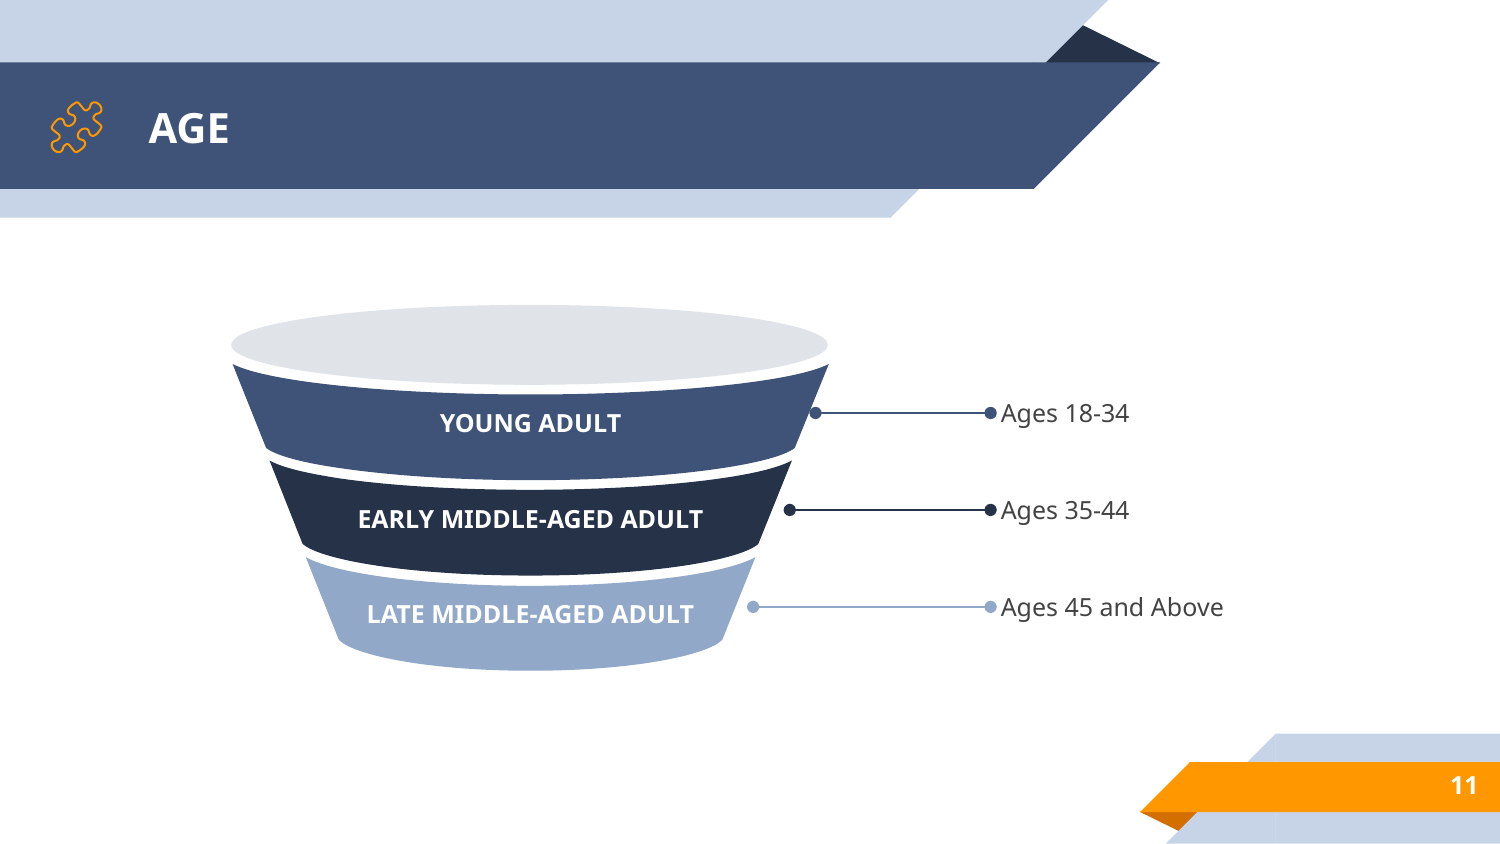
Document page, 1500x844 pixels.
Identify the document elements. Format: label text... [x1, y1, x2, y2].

title AGE [133, 64, 997, 190]
text_box Ages 35-44 [1000, 475, 1463, 545]
text_box Ages 18-34 [1000, 378, 1463, 448]
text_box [230, 304, 829, 671]
text_box Ages 45 and Above [1000, 572, 1463, 642]
slide_number 11 [1249, 760, 1494, 813]
